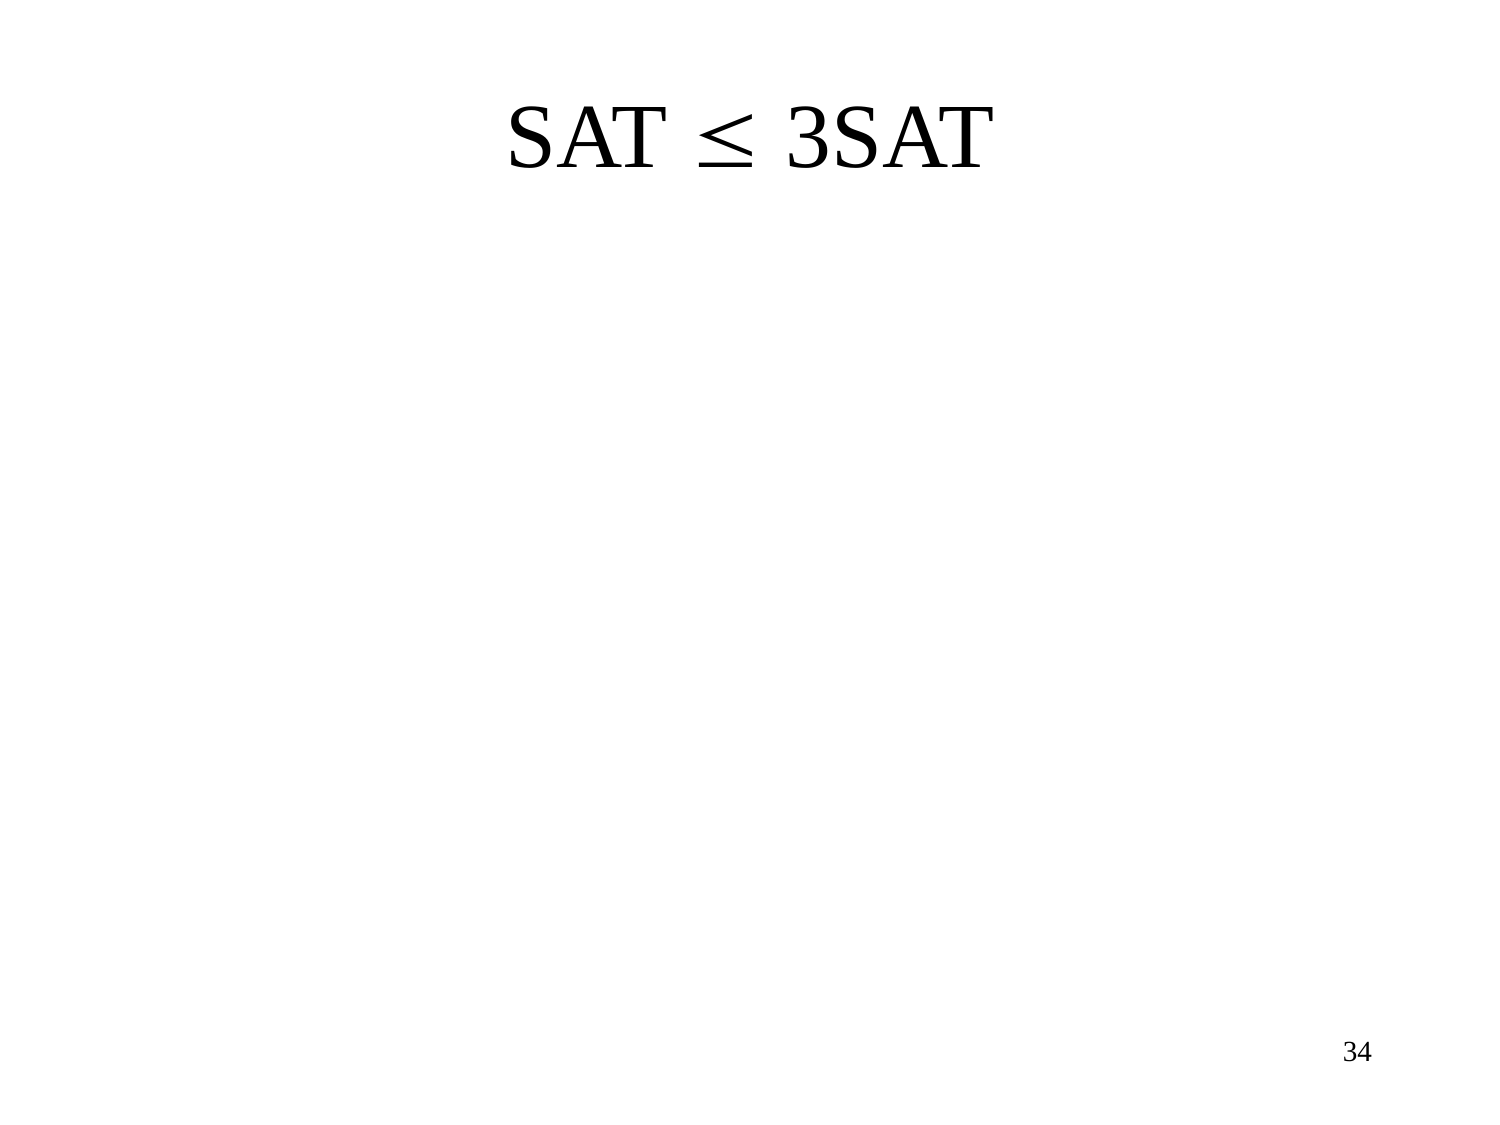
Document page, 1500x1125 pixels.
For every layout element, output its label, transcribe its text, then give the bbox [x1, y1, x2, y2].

title SAT  3SAT [112, 37, 1388, 226]
slide_number 34 [1074, 1024, 1388, 1101]
